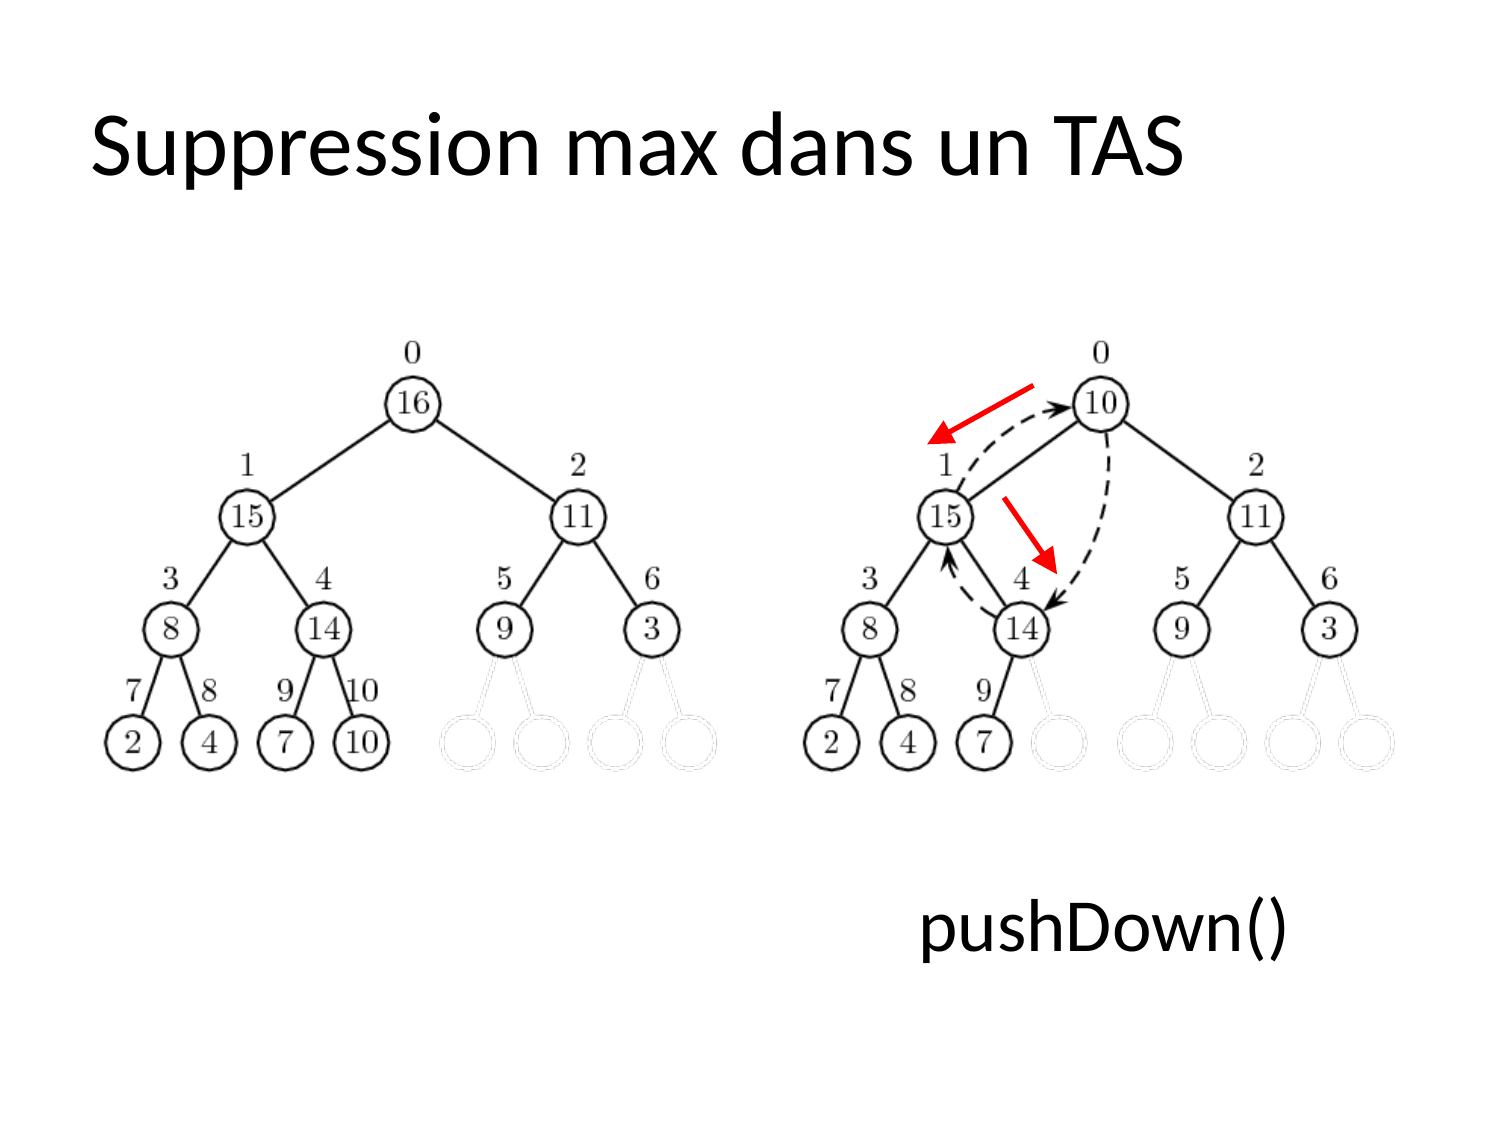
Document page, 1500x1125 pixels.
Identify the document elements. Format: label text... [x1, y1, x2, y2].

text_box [926, 385, 1034, 445]
picture [101, 337, 1399, 776]
text_box Suppression max dans un TAS [75, 45, 1471, 233]
text_box pushDown() [903, 869, 1329, 975]
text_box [1003, 497, 1058, 575]
